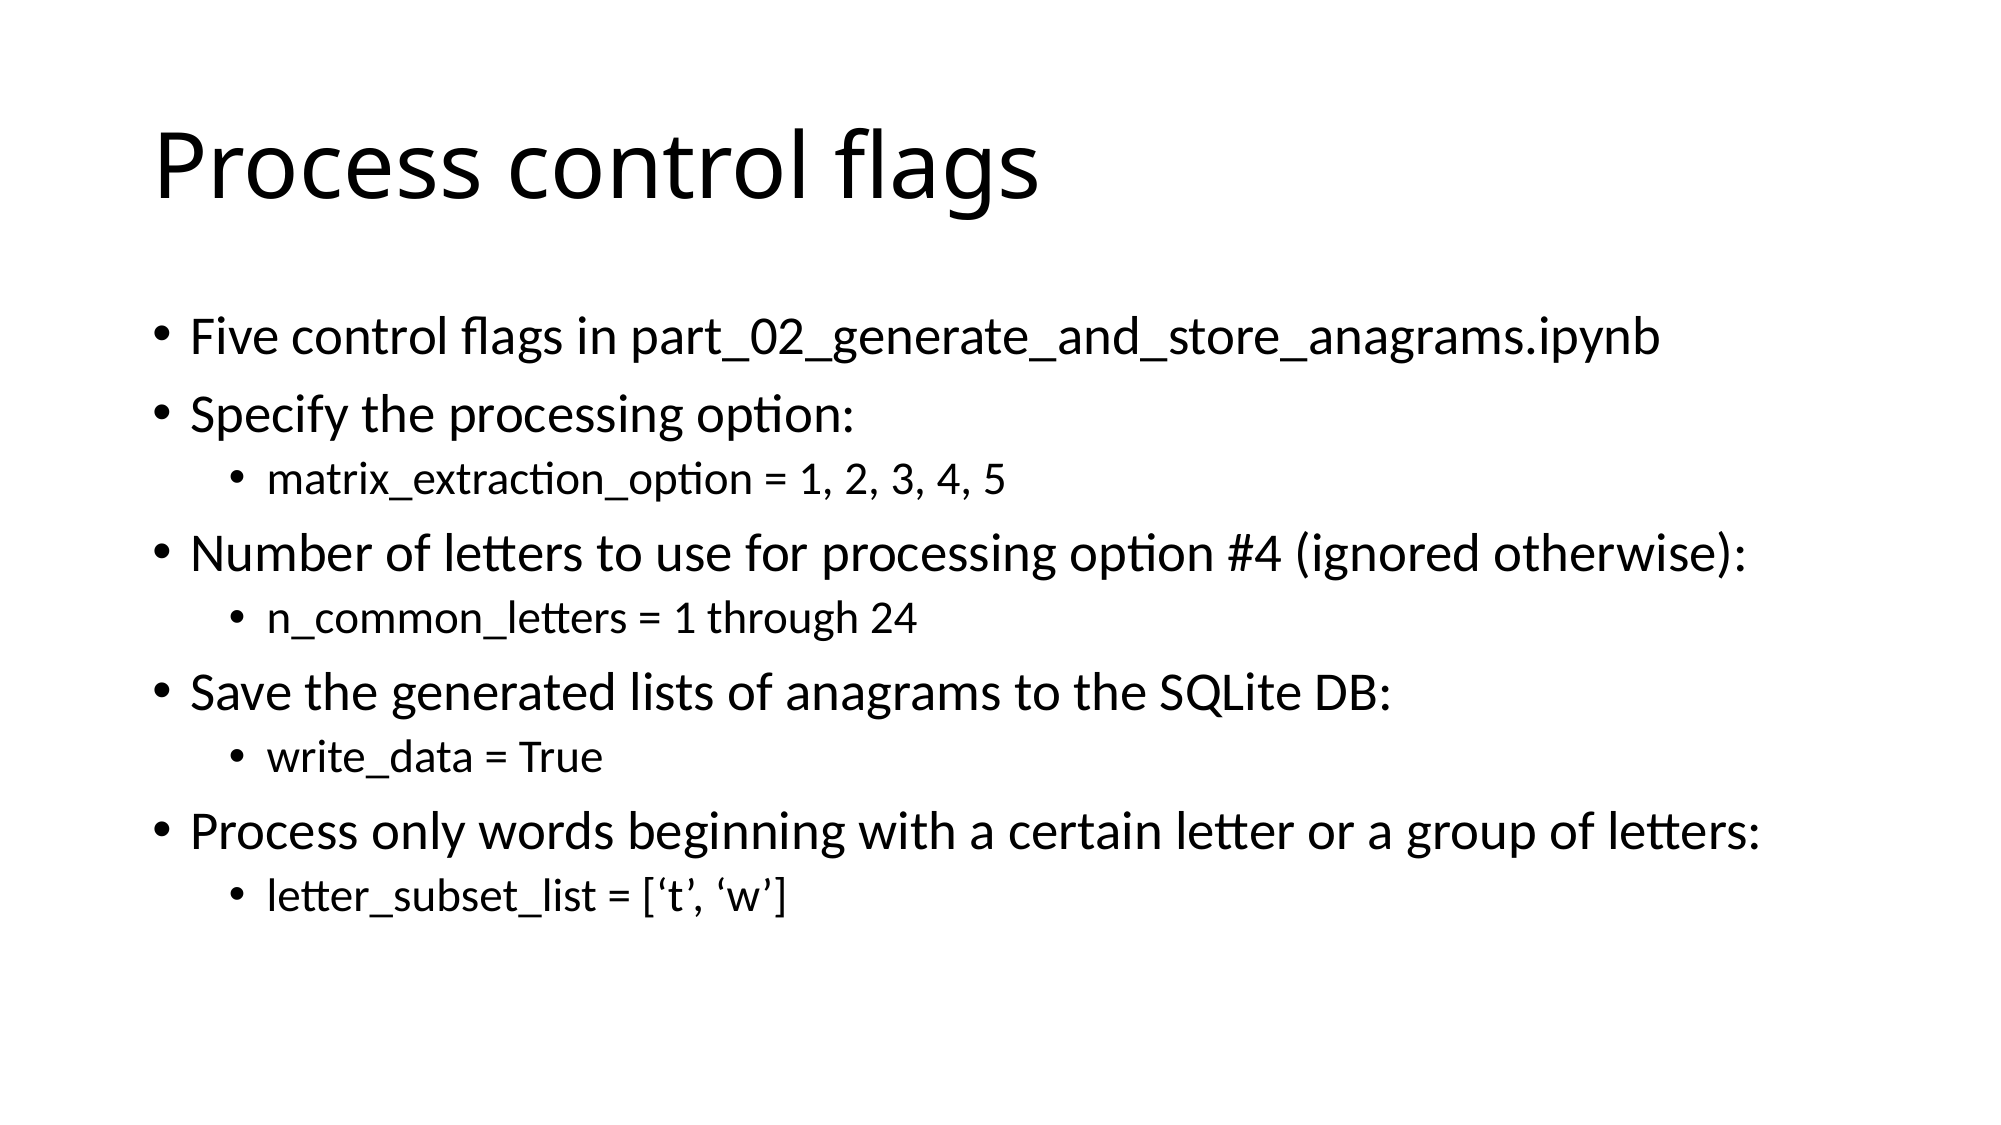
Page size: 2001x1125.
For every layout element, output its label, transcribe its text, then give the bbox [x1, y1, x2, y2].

list Five control flags in part_02_generate_and_store_anagrams.ipynb Specify the processing option: matrix_extraction_option = 1, 2, 3, 4, 5 Number of letters to use for processing option #4 (ignored otherwise): n_common_letters = 1 through 24 Save the generated lists of anagrams to the SQLite DB: write_data = True Process only words beginning with a certain letter or a group of letters: letter_subset_list = [‘t’, ‘w’] [137, 299, 1863, 1014]
title Process control flags [137, 59, 1863, 278]
